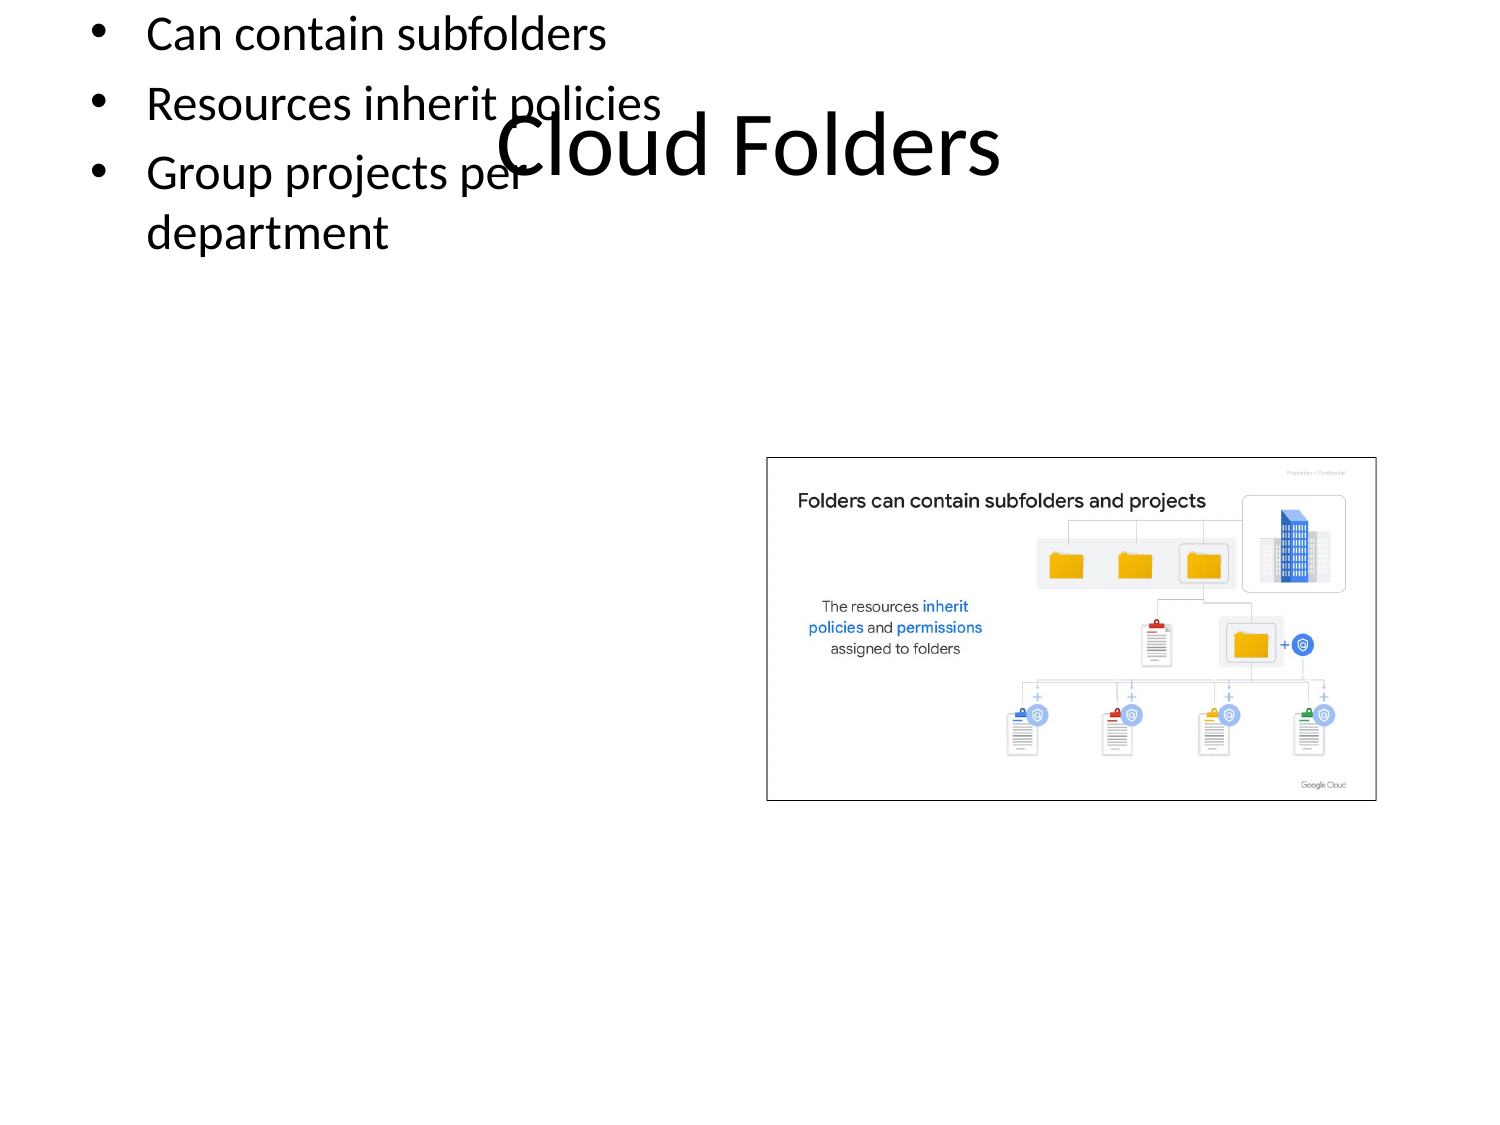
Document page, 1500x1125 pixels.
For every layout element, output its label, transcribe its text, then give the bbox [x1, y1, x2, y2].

title Cloud Folders [75, 45, 1425, 233]
picture [747, 430, 1391, 815]
